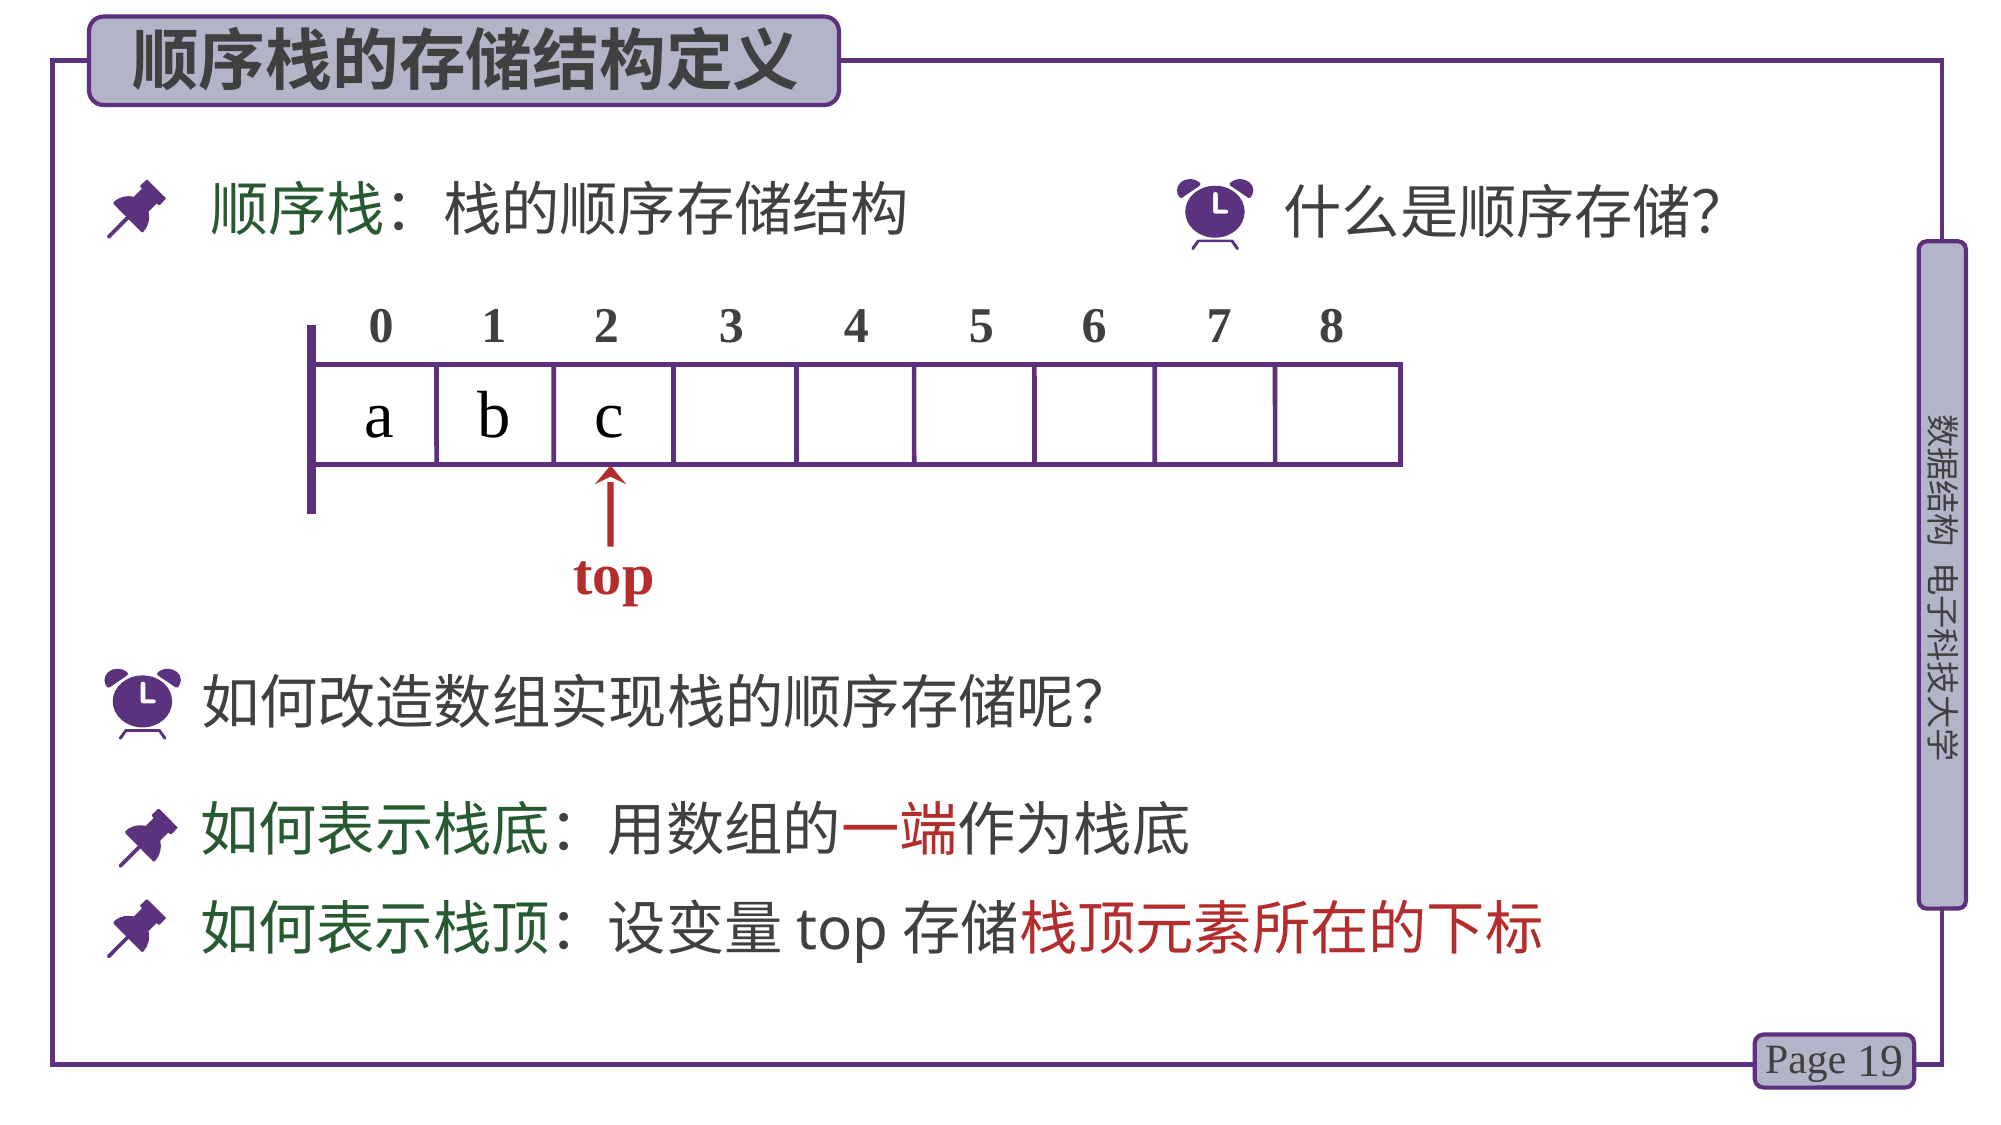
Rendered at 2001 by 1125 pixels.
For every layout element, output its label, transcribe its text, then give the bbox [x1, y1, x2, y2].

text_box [106, 179, 166, 239]
text_box 顺序栈的存储结构定义 [104, 10, 828, 105]
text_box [1176, 168, 1838, 254]
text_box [106, 883, 1710, 970]
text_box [118, 325, 1881, 871]
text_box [104, 657, 1170, 744]
text_box 0 1 2 3 4 5 6 7 8 [316, 285, 1416, 325]
text_box [87, 15, 841, 107]
text_box 顺序栈：栈的顺序存储结构 [195, 165, 1083, 250]
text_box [349, 363, 922, 615]
